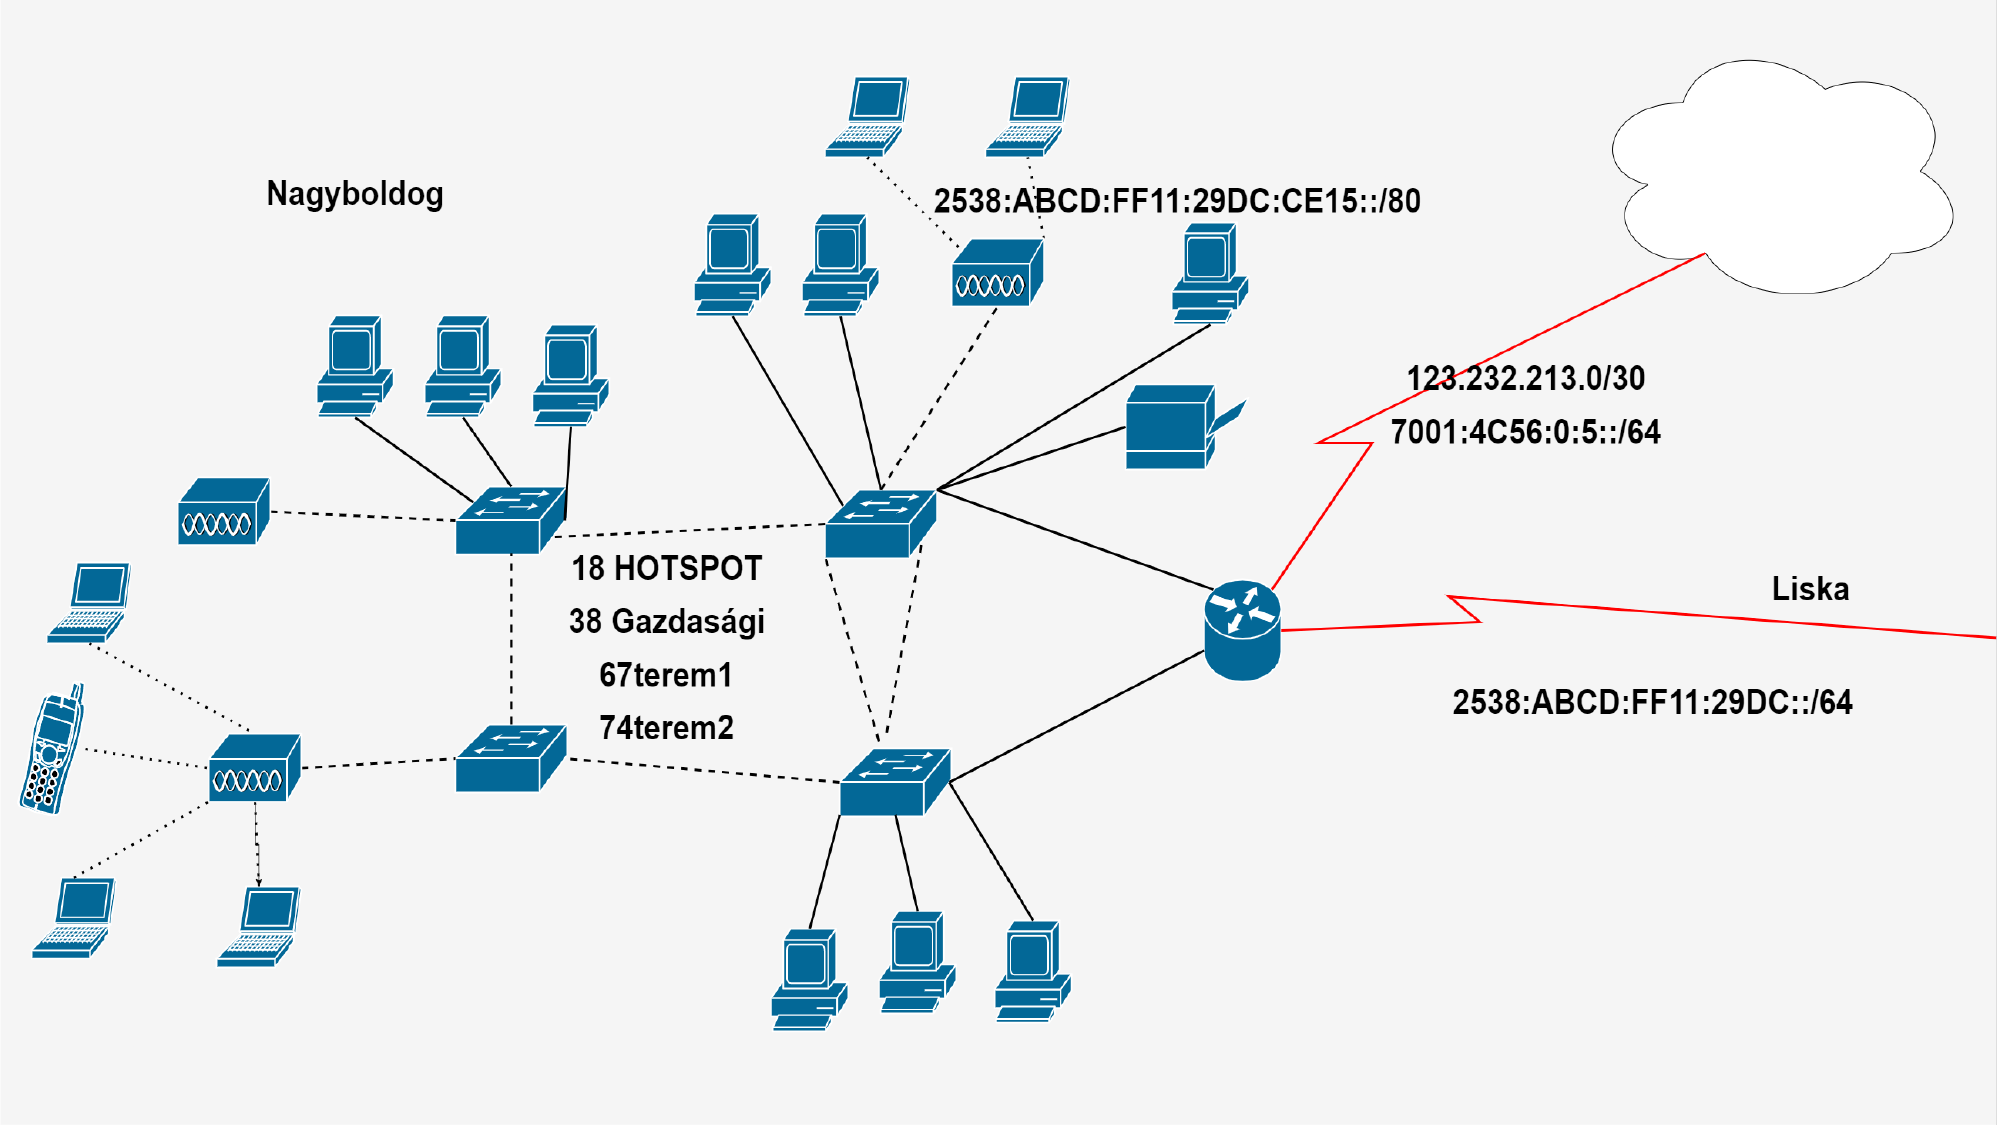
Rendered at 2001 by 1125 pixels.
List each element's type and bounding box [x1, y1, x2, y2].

list [0, 0, 2000, 1125]
